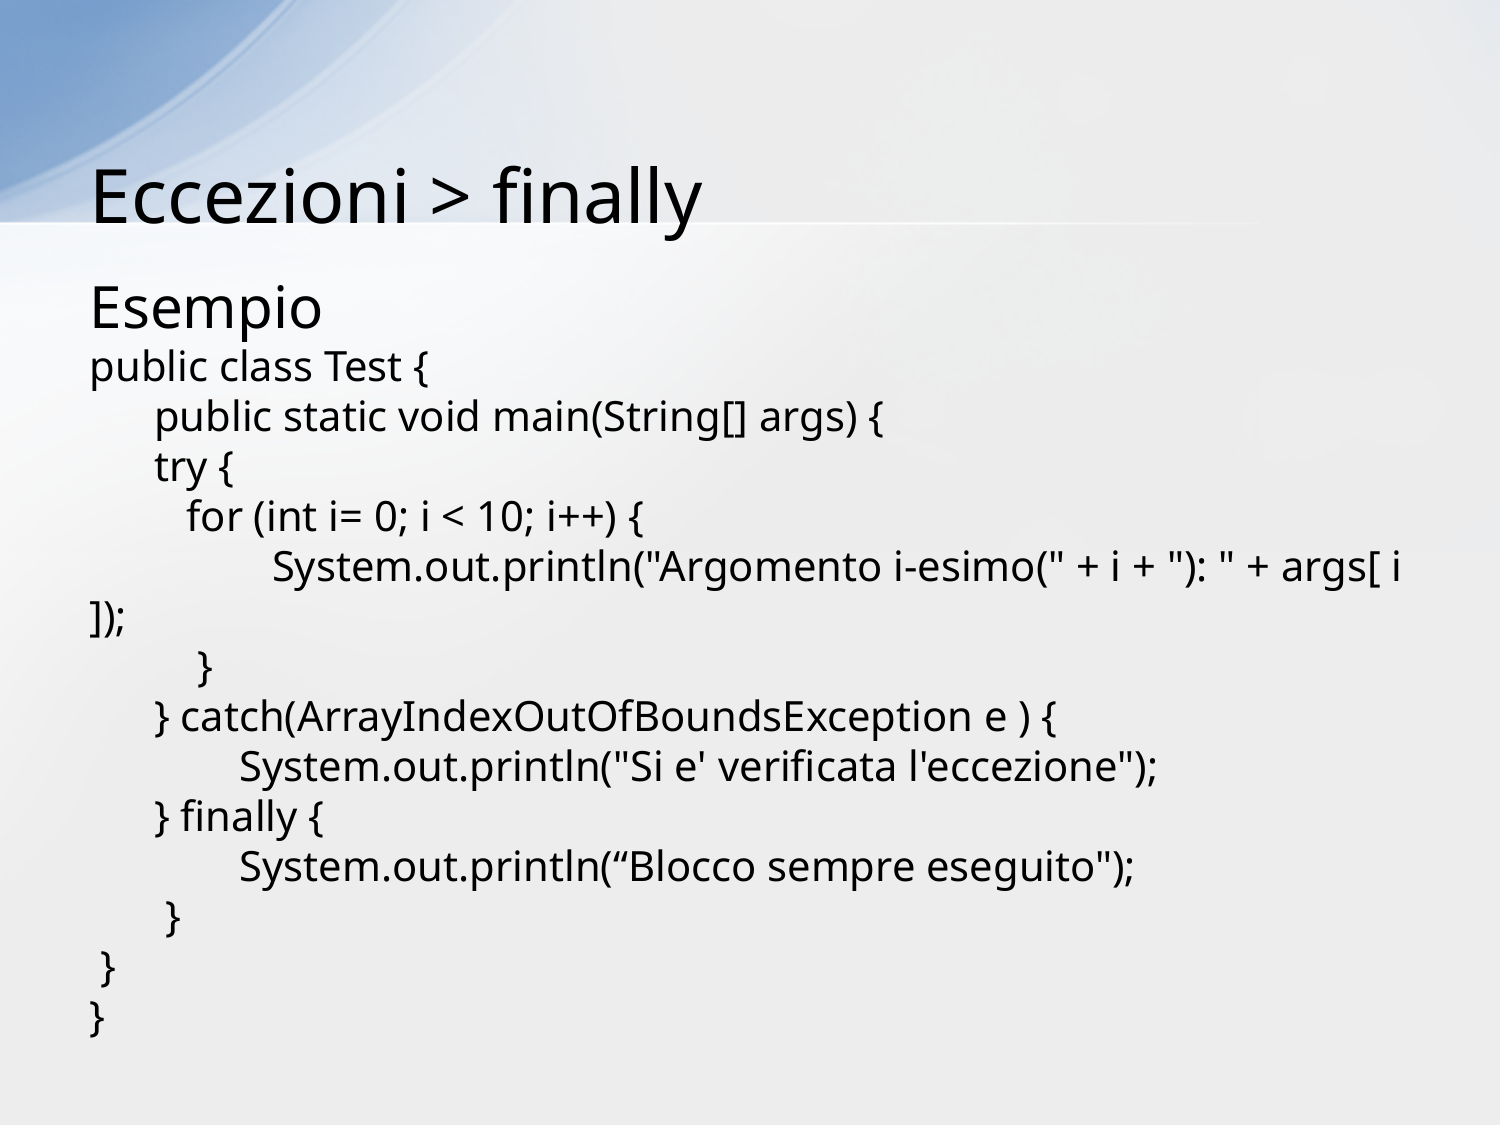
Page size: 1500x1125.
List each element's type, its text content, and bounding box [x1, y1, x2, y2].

list Esempio public class Test { public static void main(String[] args) { try { for (int i= 0; i < 10; i++) { System.out.println("Argomento i-esimo(" + i + "): " + args[ i ]); } } catch(ArrayIndexOutOfBoundsException e ) { System.out.println("Si e' verificata l'eccezione"); } finally { System.out.println(“Blocco sempre eseguito"); } } } [75, 262, 1425, 1005]
title Eccezioni > finally [75, 58, 1425, 247]
picture [0, 0, 1500, 1125]
